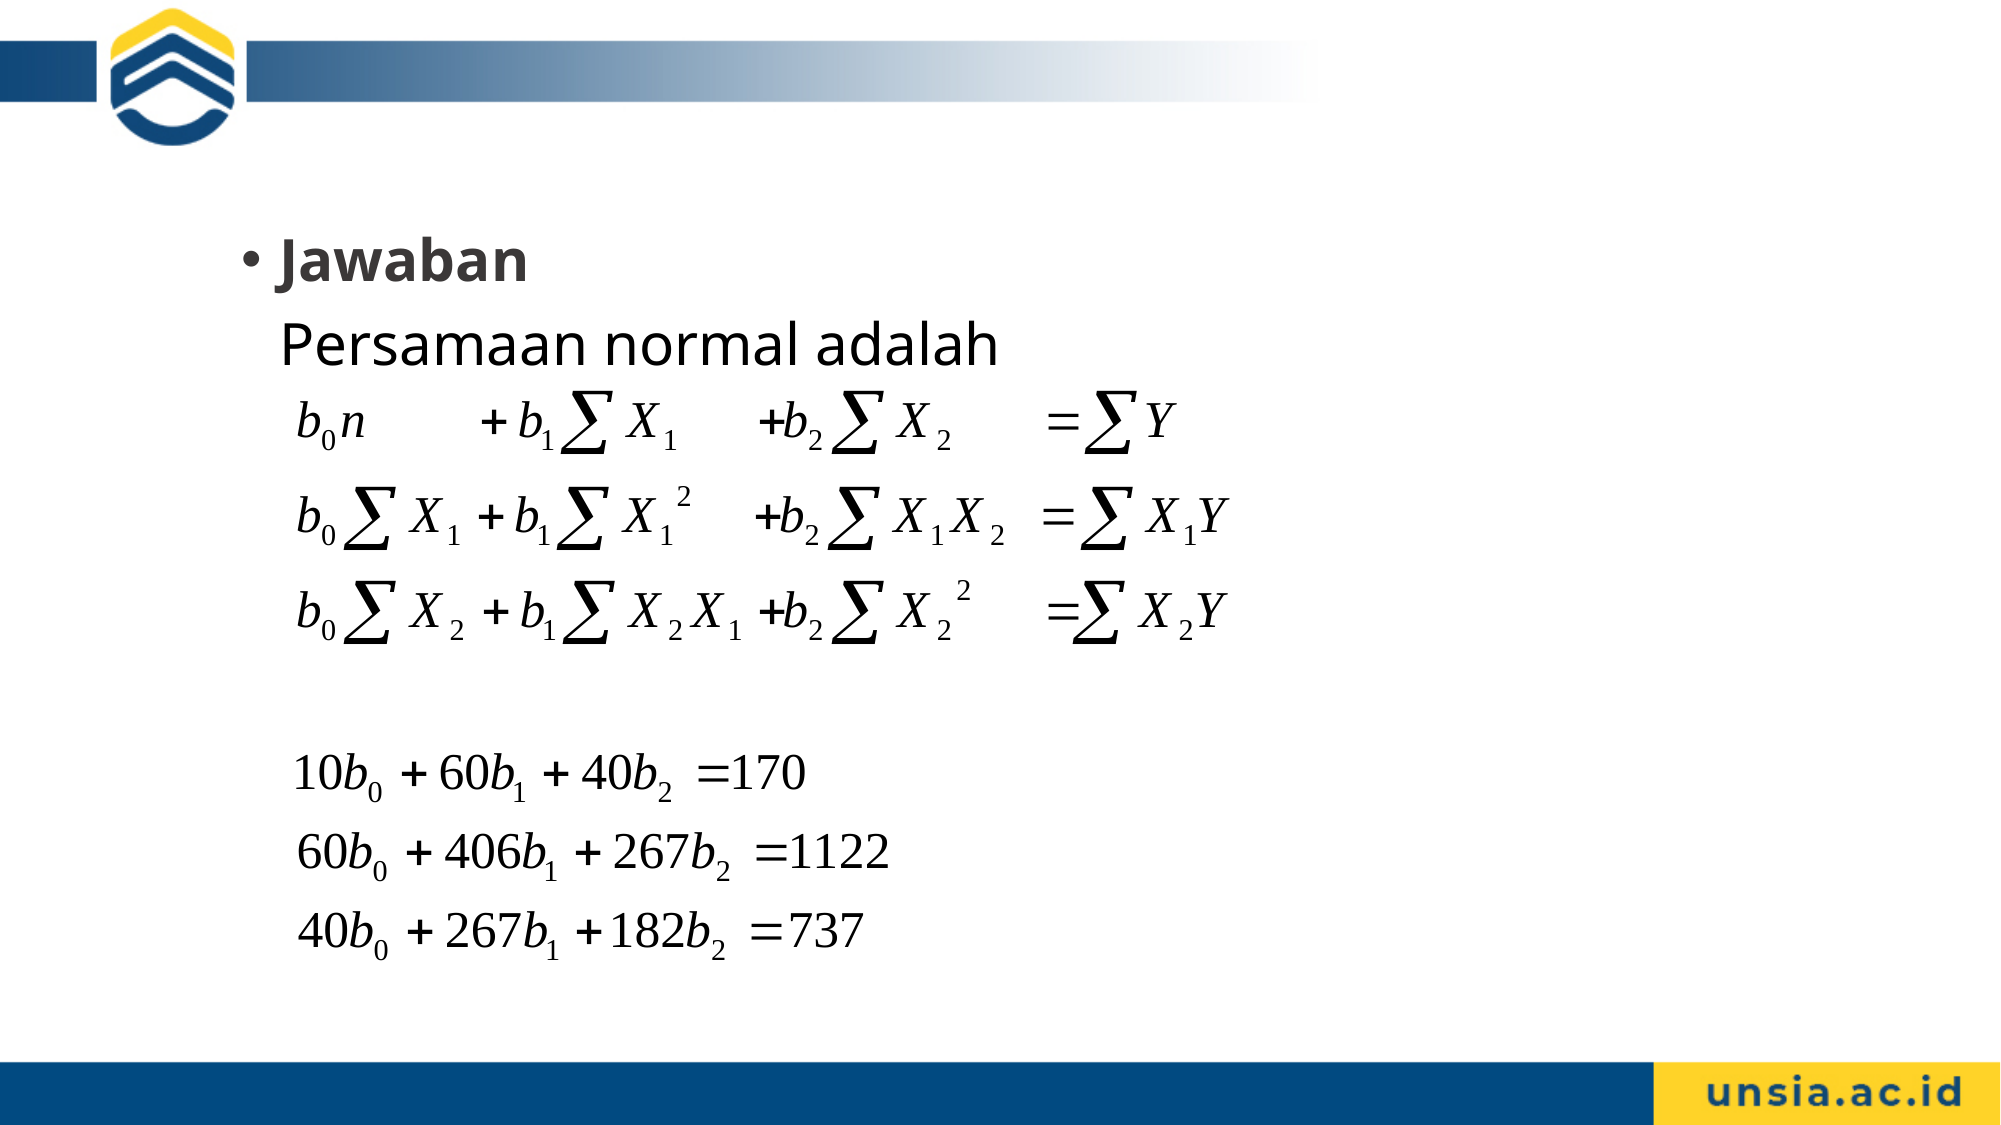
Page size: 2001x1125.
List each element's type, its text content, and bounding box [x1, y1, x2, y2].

text_box Jawaban Persamaan normal adalah [227, 223, 1578, 944]
picture [0, 0, 2001, 1125]
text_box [289, 380, 1241, 971]
